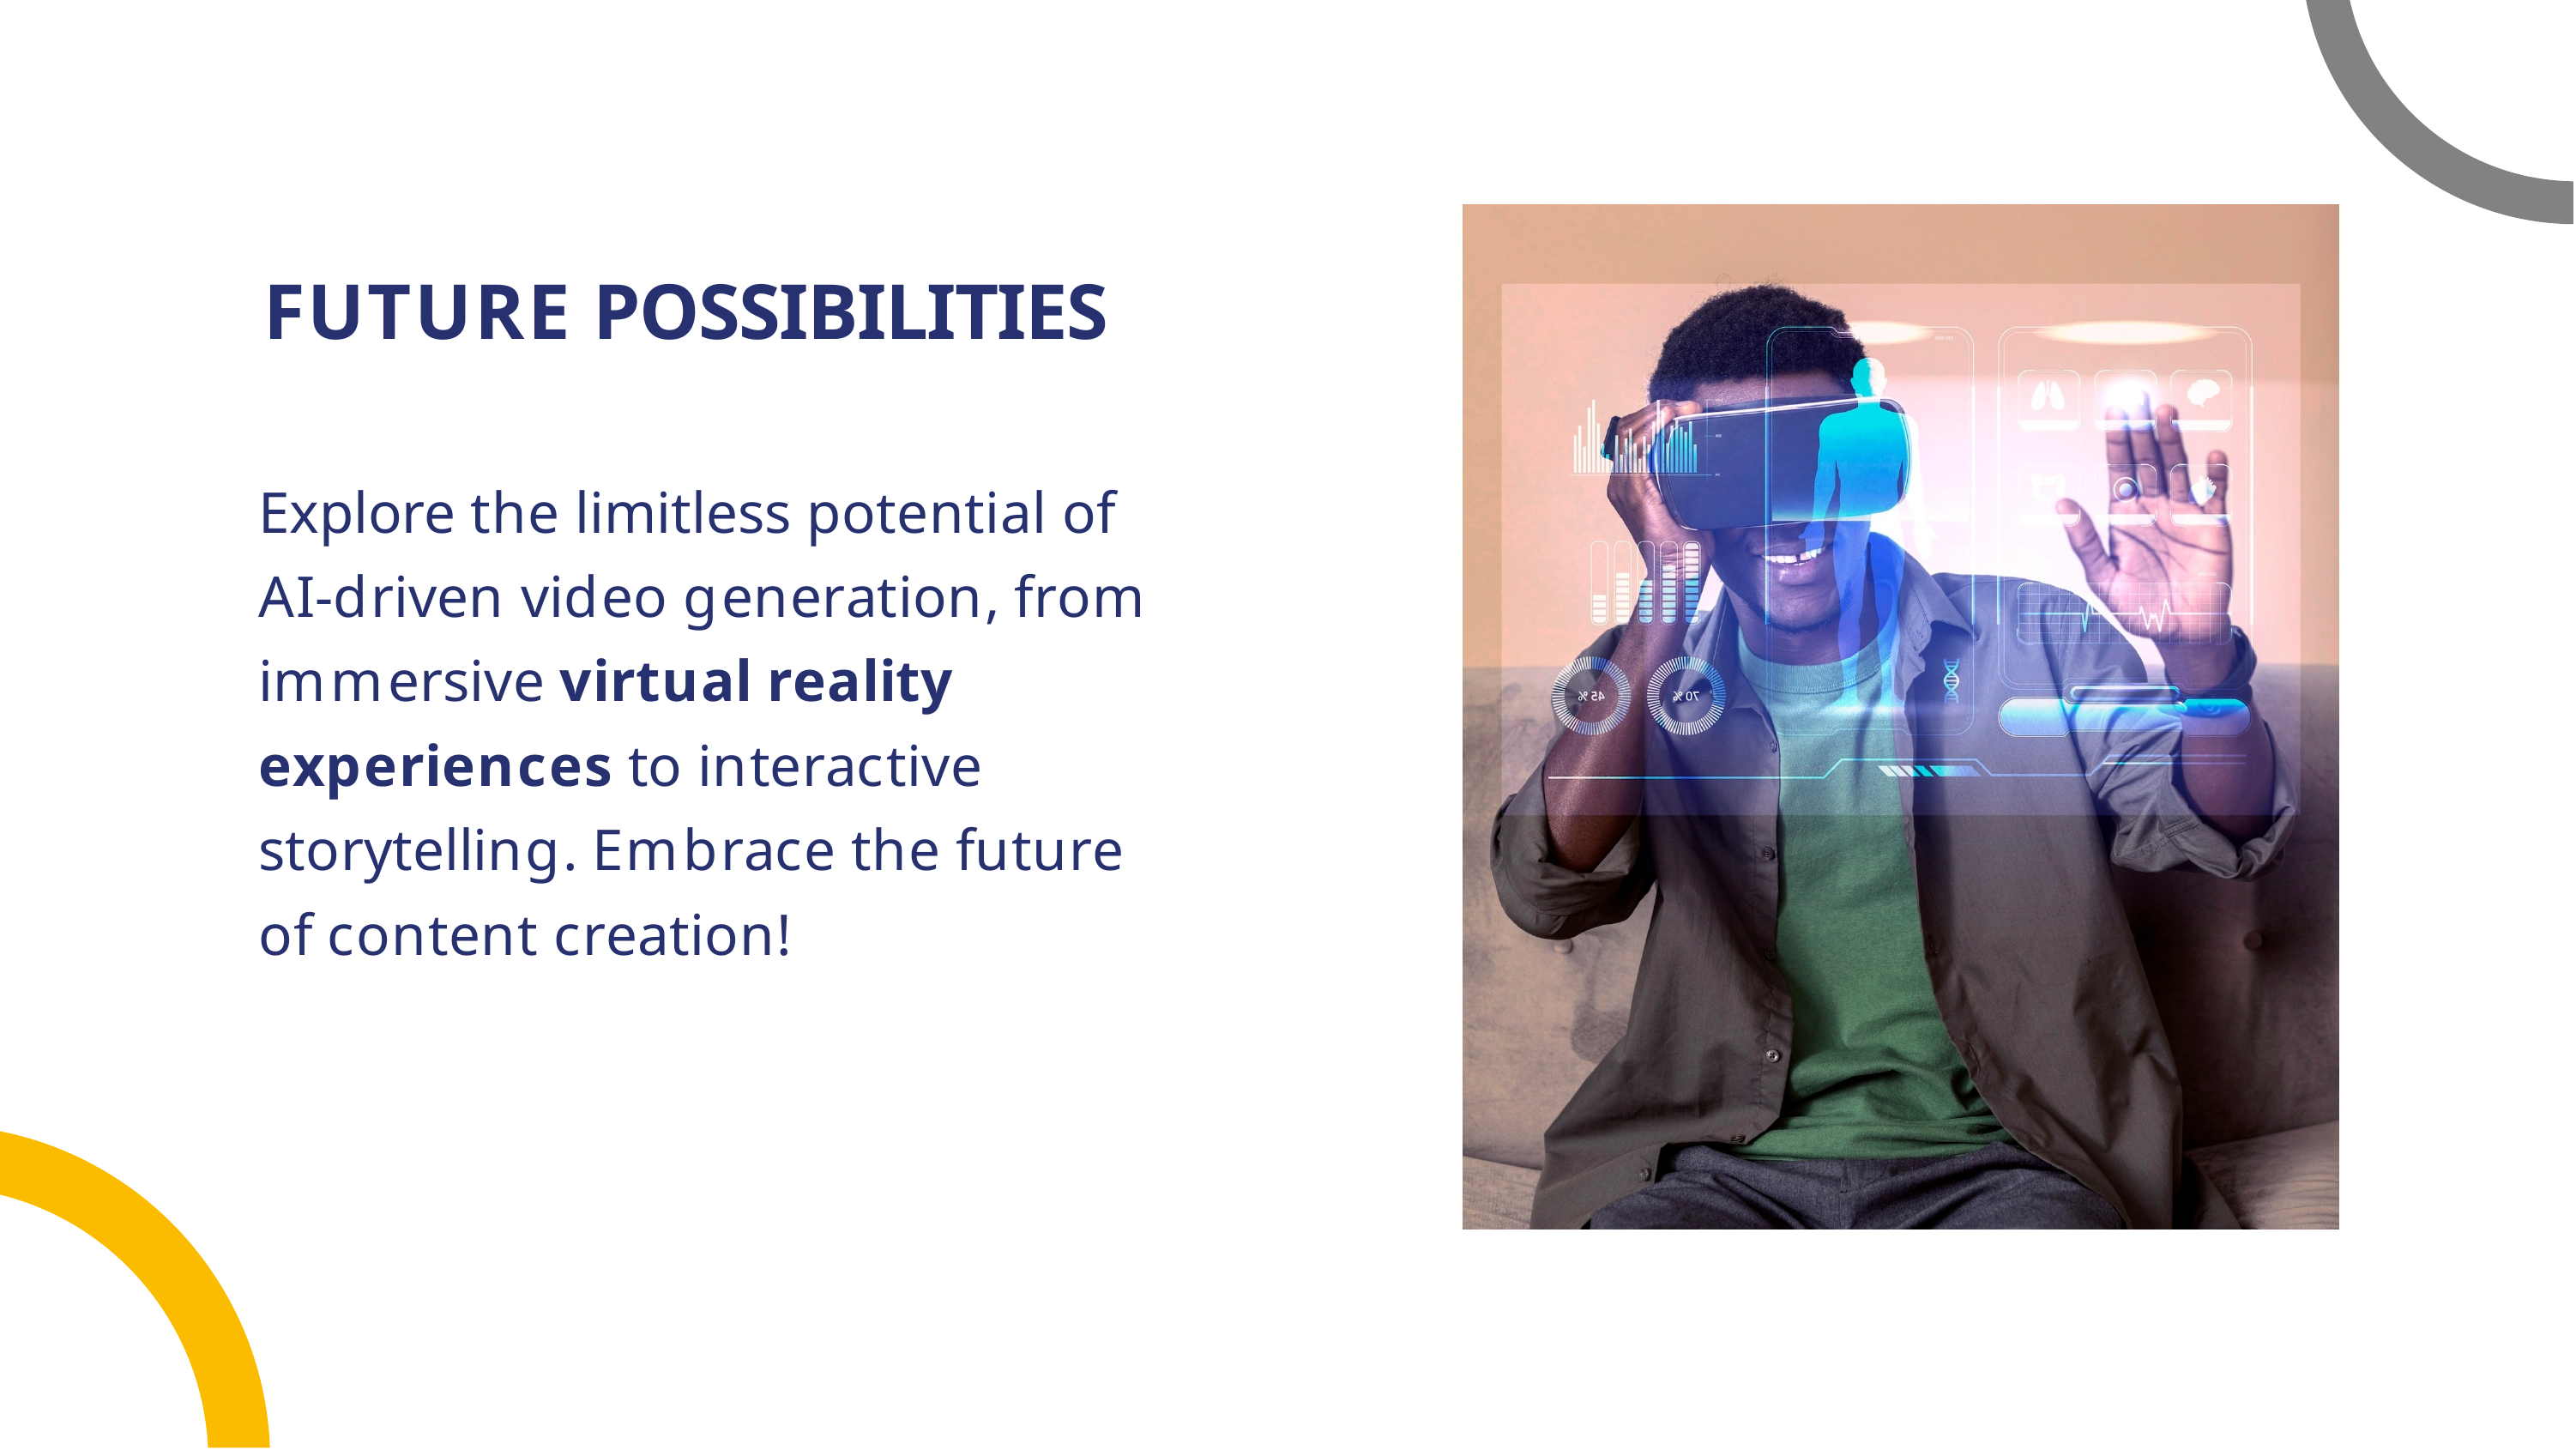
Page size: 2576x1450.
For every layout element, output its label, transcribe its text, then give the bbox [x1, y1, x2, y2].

text_box [0, 1131, 270, 1448]
text_box Explore the limitless potential of AI-driven video generation, from immersive virtual reality experiences to interactive storytelling. Embrace the future of content creation! [256, 457, 1172, 967]
picture [1463, 203, 2339, 1230]
text_box [2306, 0, 2573, 225]
title FUTURE POSSIBILITIES [262, 261, 1179, 505]
